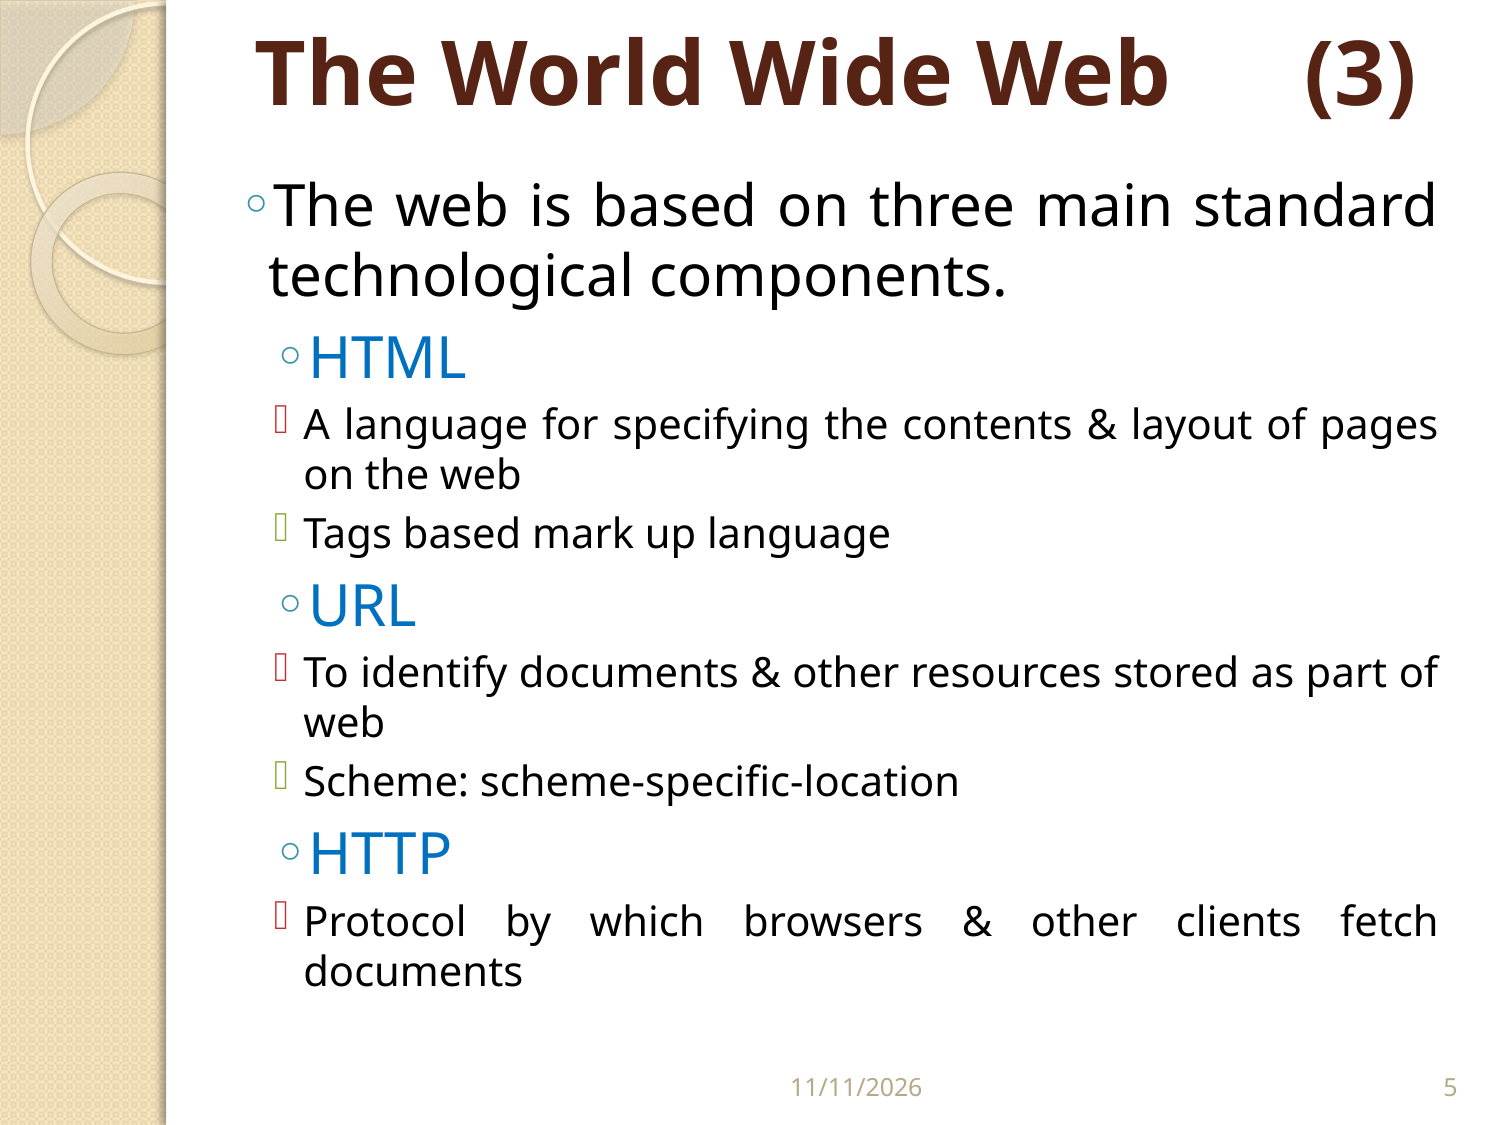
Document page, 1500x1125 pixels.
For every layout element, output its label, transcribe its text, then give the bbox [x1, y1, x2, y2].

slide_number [587, 1034, 938, 1113]
slide_number 5 [1413, 1034, 1488, 1113]
text_box The World Wide Web (3) [171, 0, 1500, 140]
list The web is based on three main standard technological components. HTML A language for specifying the contents & layout of pages on the web Tags based mark up language URL To identify documents & other resources stored as part of web Scheme: scheme-specific-location HTTP Protocol by which browsers & other clients fetch documents [194, 160, 1455, 1059]
